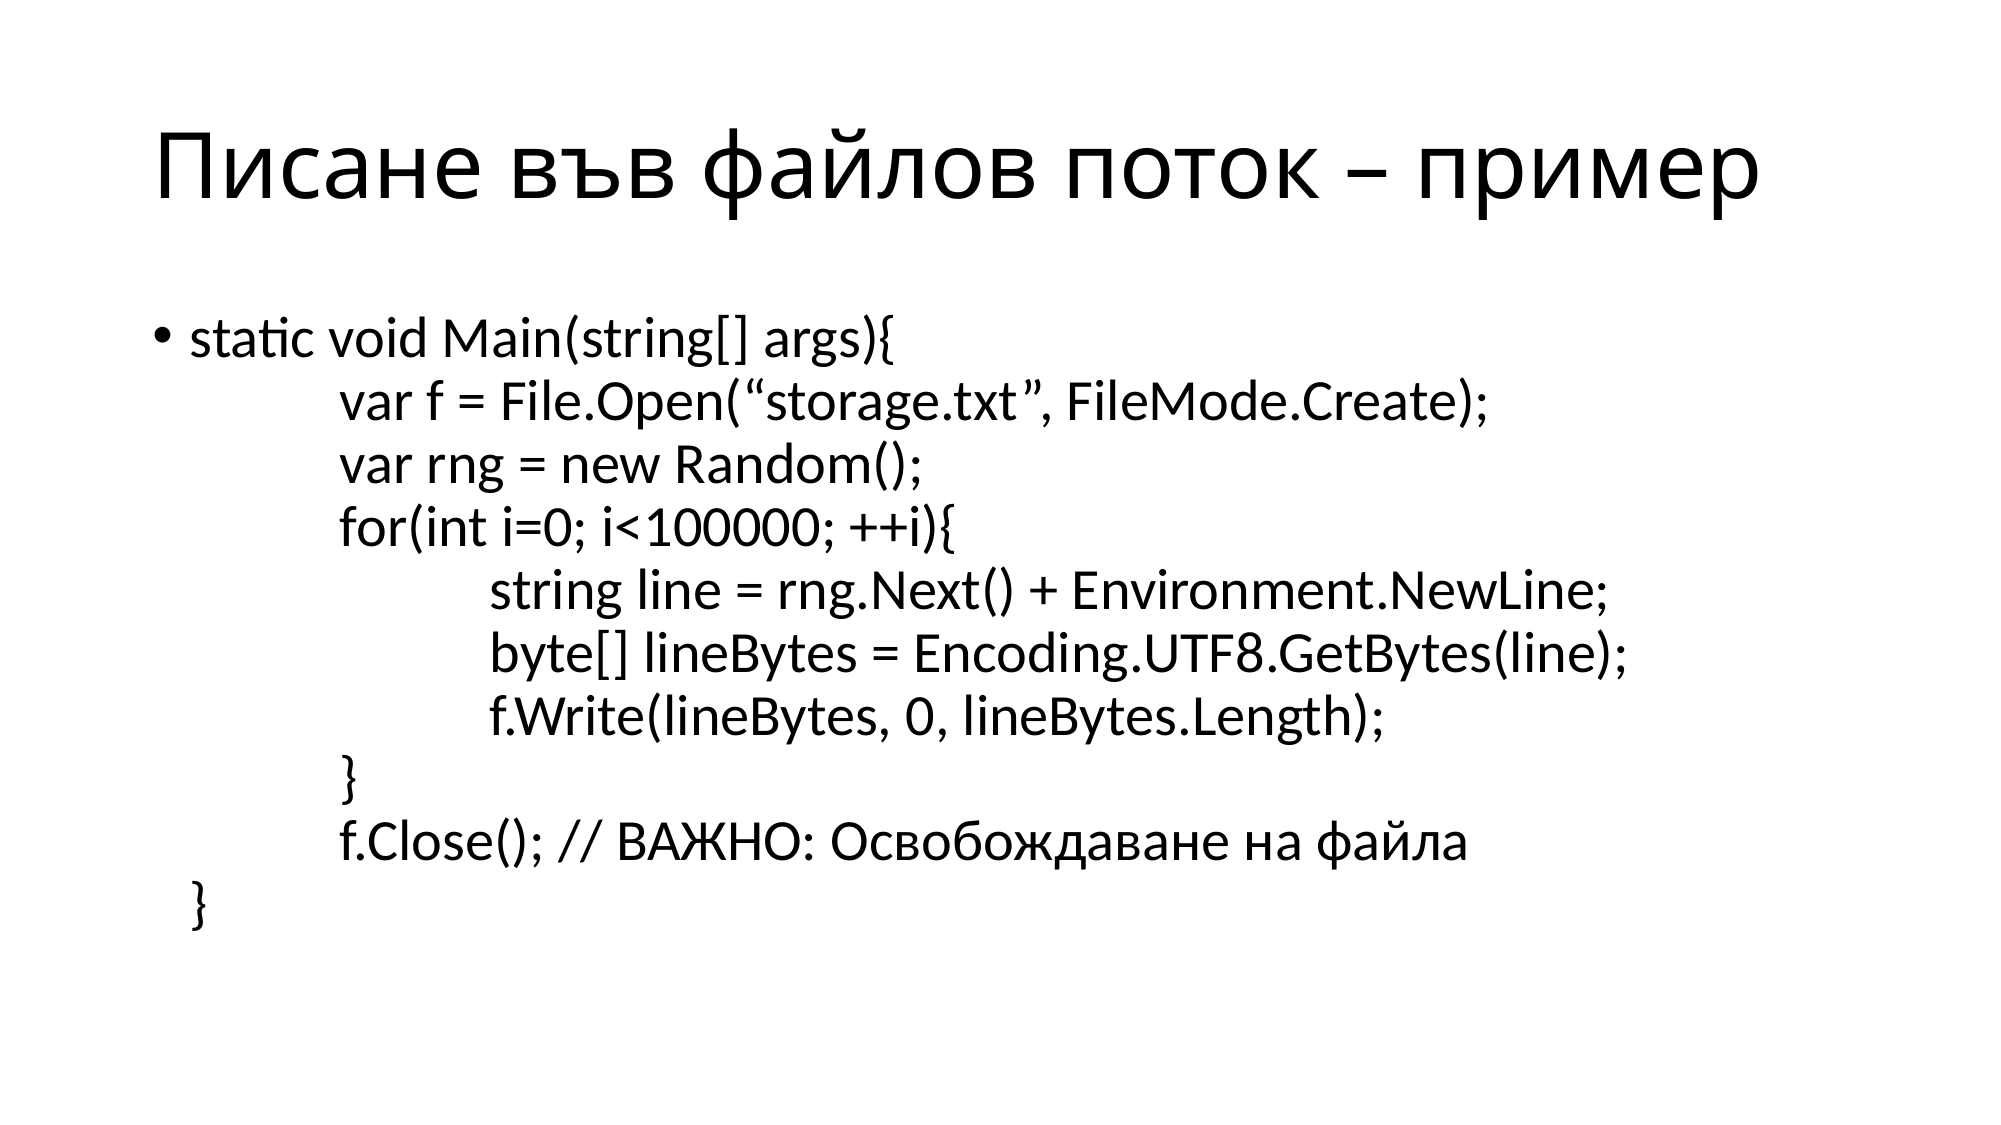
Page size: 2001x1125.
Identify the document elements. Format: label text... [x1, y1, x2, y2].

title Писане във файлов поток – пример [137, 59, 1863, 278]
list static void Main(string[] args){ var f = File.Open(“storage.txt”, FileMode.Create); var rng = new Random(); for(int i=0; i<100000; ++i){ string line = rng.Next() + Environment.NewLine; byte[] lineBytes = Encoding.UTF8.GetBytes(line); f.Write(lineBytes, 0, lineBytes.Length); } f.Close(); // ВАЖНО: Освобождаване на файла } [137, 299, 1863, 1014]
